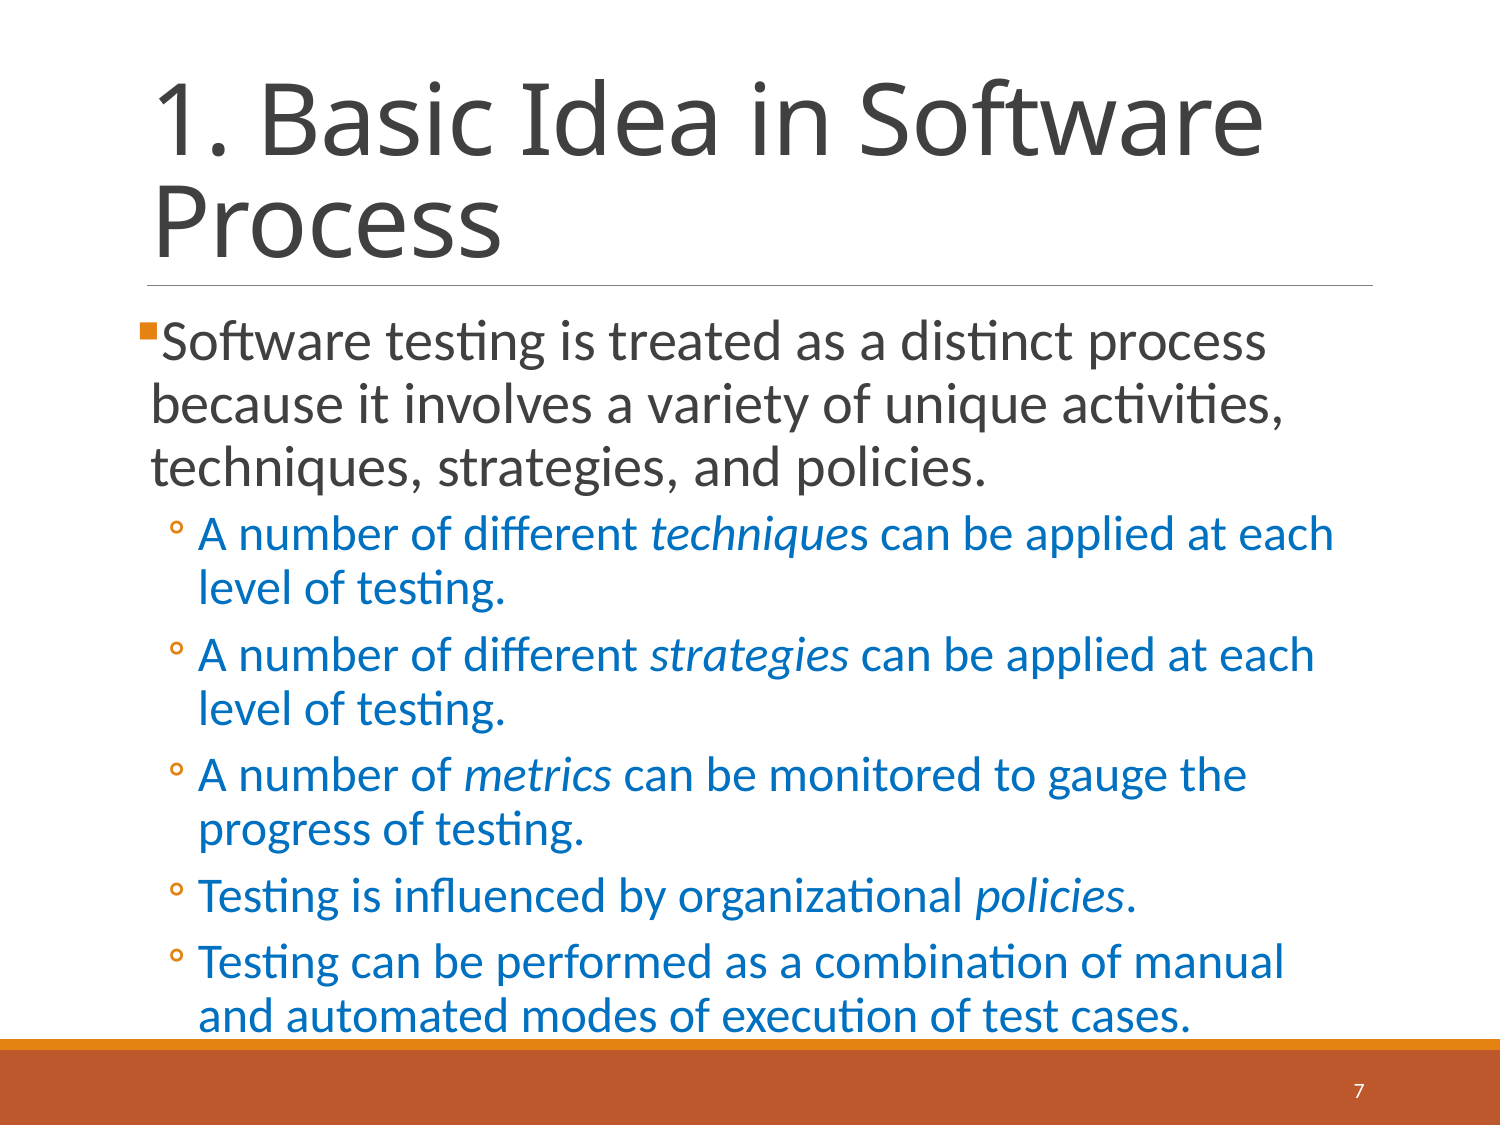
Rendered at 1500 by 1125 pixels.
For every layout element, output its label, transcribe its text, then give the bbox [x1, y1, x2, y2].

title 1. Basic Idea in Software Process [135, 47, 1373, 285]
slide_number 7 [1218, 1059, 1380, 1120]
list Software testing is treated as a distinct process because it involves a variety of unique activities, techniques, strategies, and policies. A number of different techniques can be applied at each level of testing. A number of different strategies can be applied at each level of testing. A number of metrics can be monitored to gauge the progress of testing. Testing is influenced by organizational policies. Testing can be performed as a combination of manual and automated modes of execution of test cases. [135, 302, 1373, 963]
